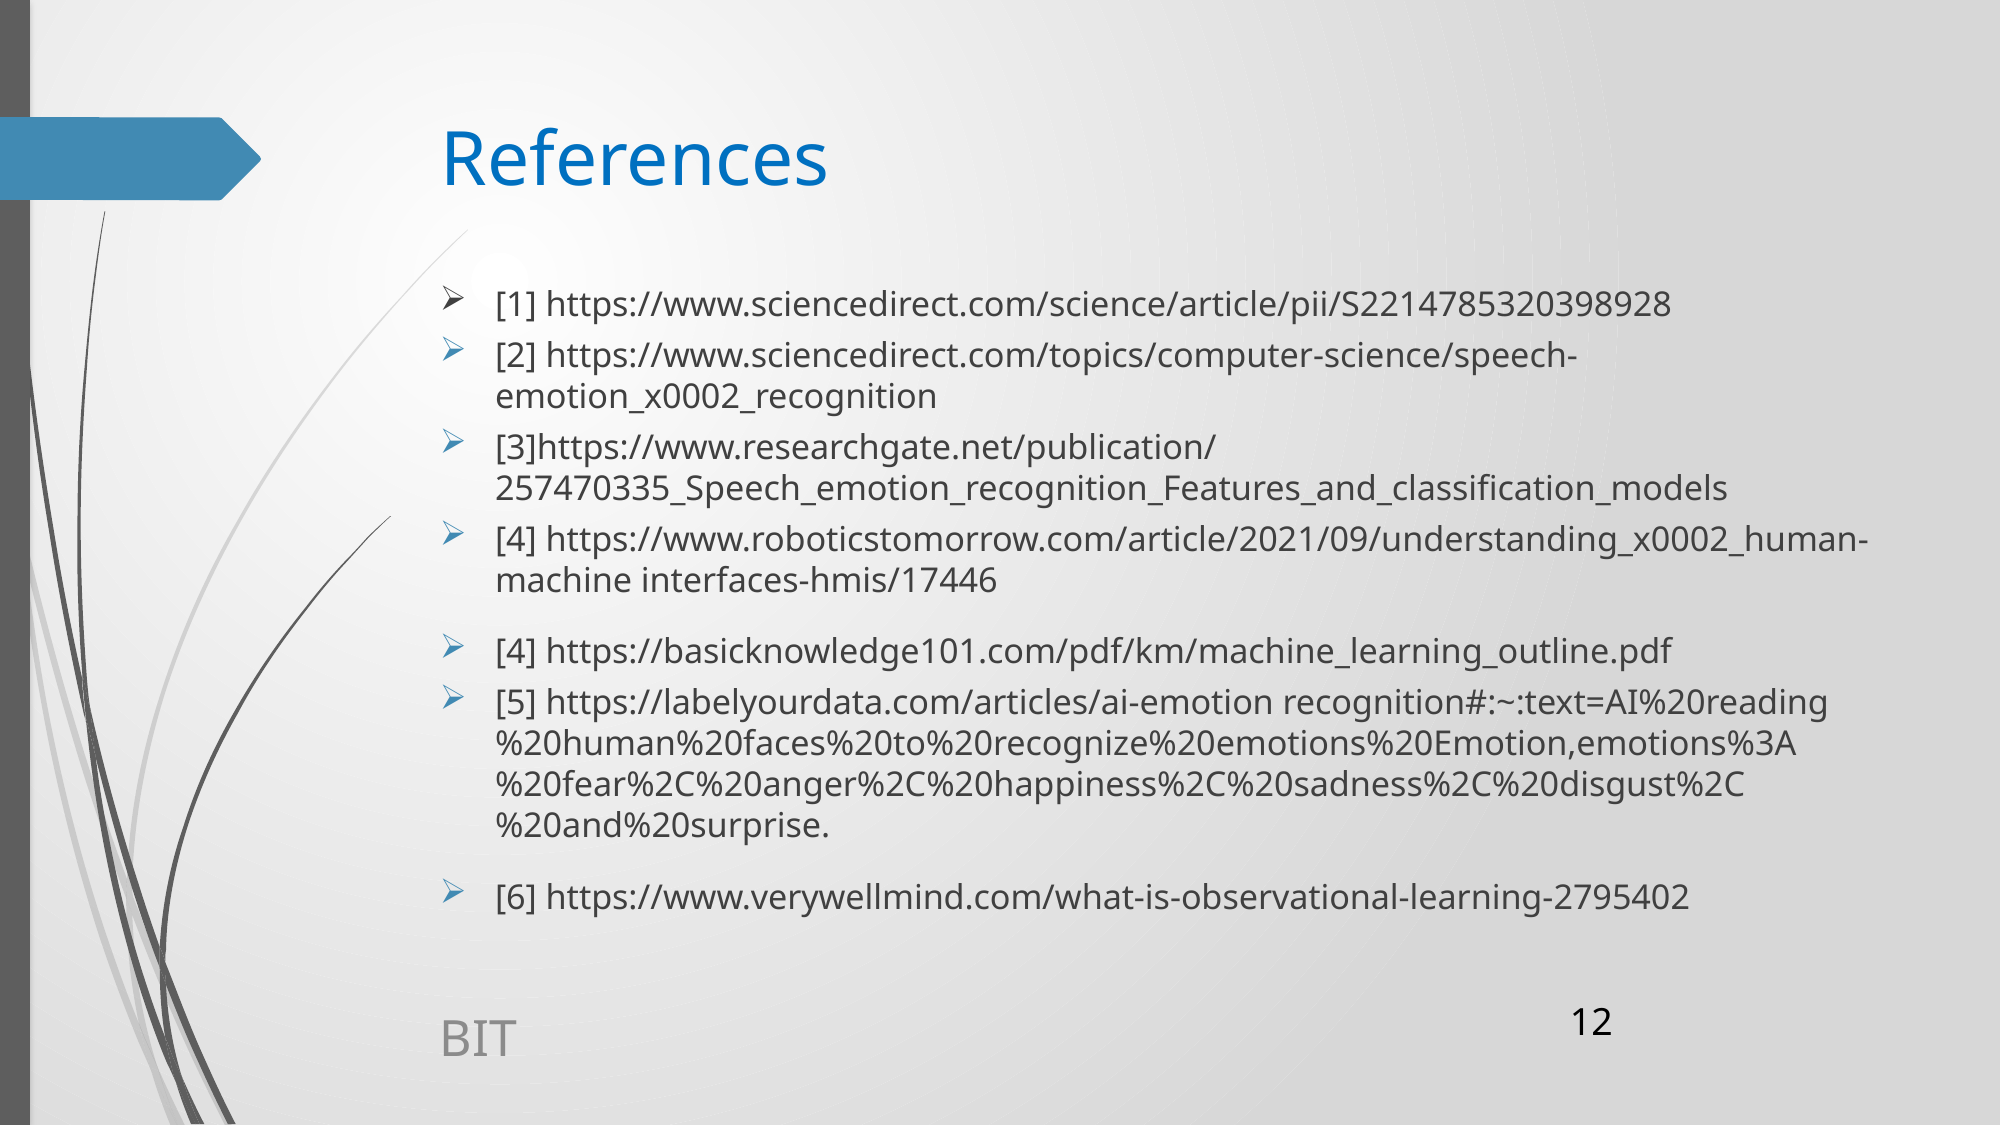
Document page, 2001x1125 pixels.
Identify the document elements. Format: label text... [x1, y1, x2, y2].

text_box 12 [1555, 991, 1650, 1051]
footer BIT [424, 1006, 1675, 1067]
title References [425, 102, 1888, 254]
list [1] https://www.sciencedirect.com/science/article/pii/S2214785320398928 [2] https://www.sciencedirect.com/topics/computer-science/speech-emotion_x0002_recognition [3]https://www.researchgate.net/publication/257470335_Speech_emotion_recognition_Features_and_classification_models [4] https://www.roboticstomorrow.com/article/2021/09/understanding_x0002_human-machine interfaces-hmis/17446 [4] https://basicknowledge101.com/pdf/km/machine_learning_outline.pdf [5] https://labelyourdata.com/articles/ai-emotion recognition#:~:text=AI%20reading%20human%20faces%20to%20recognize%20emotions%20Emotion,emotions%3A%20fear%2C%20anger%2C%20happiness%2C%20sadness%2C%20disgust%2C%20and%20surprise. [6] https://www.verywellmind.com/what-is-observational-learning-2795402 [424, 254, 1888, 970]
